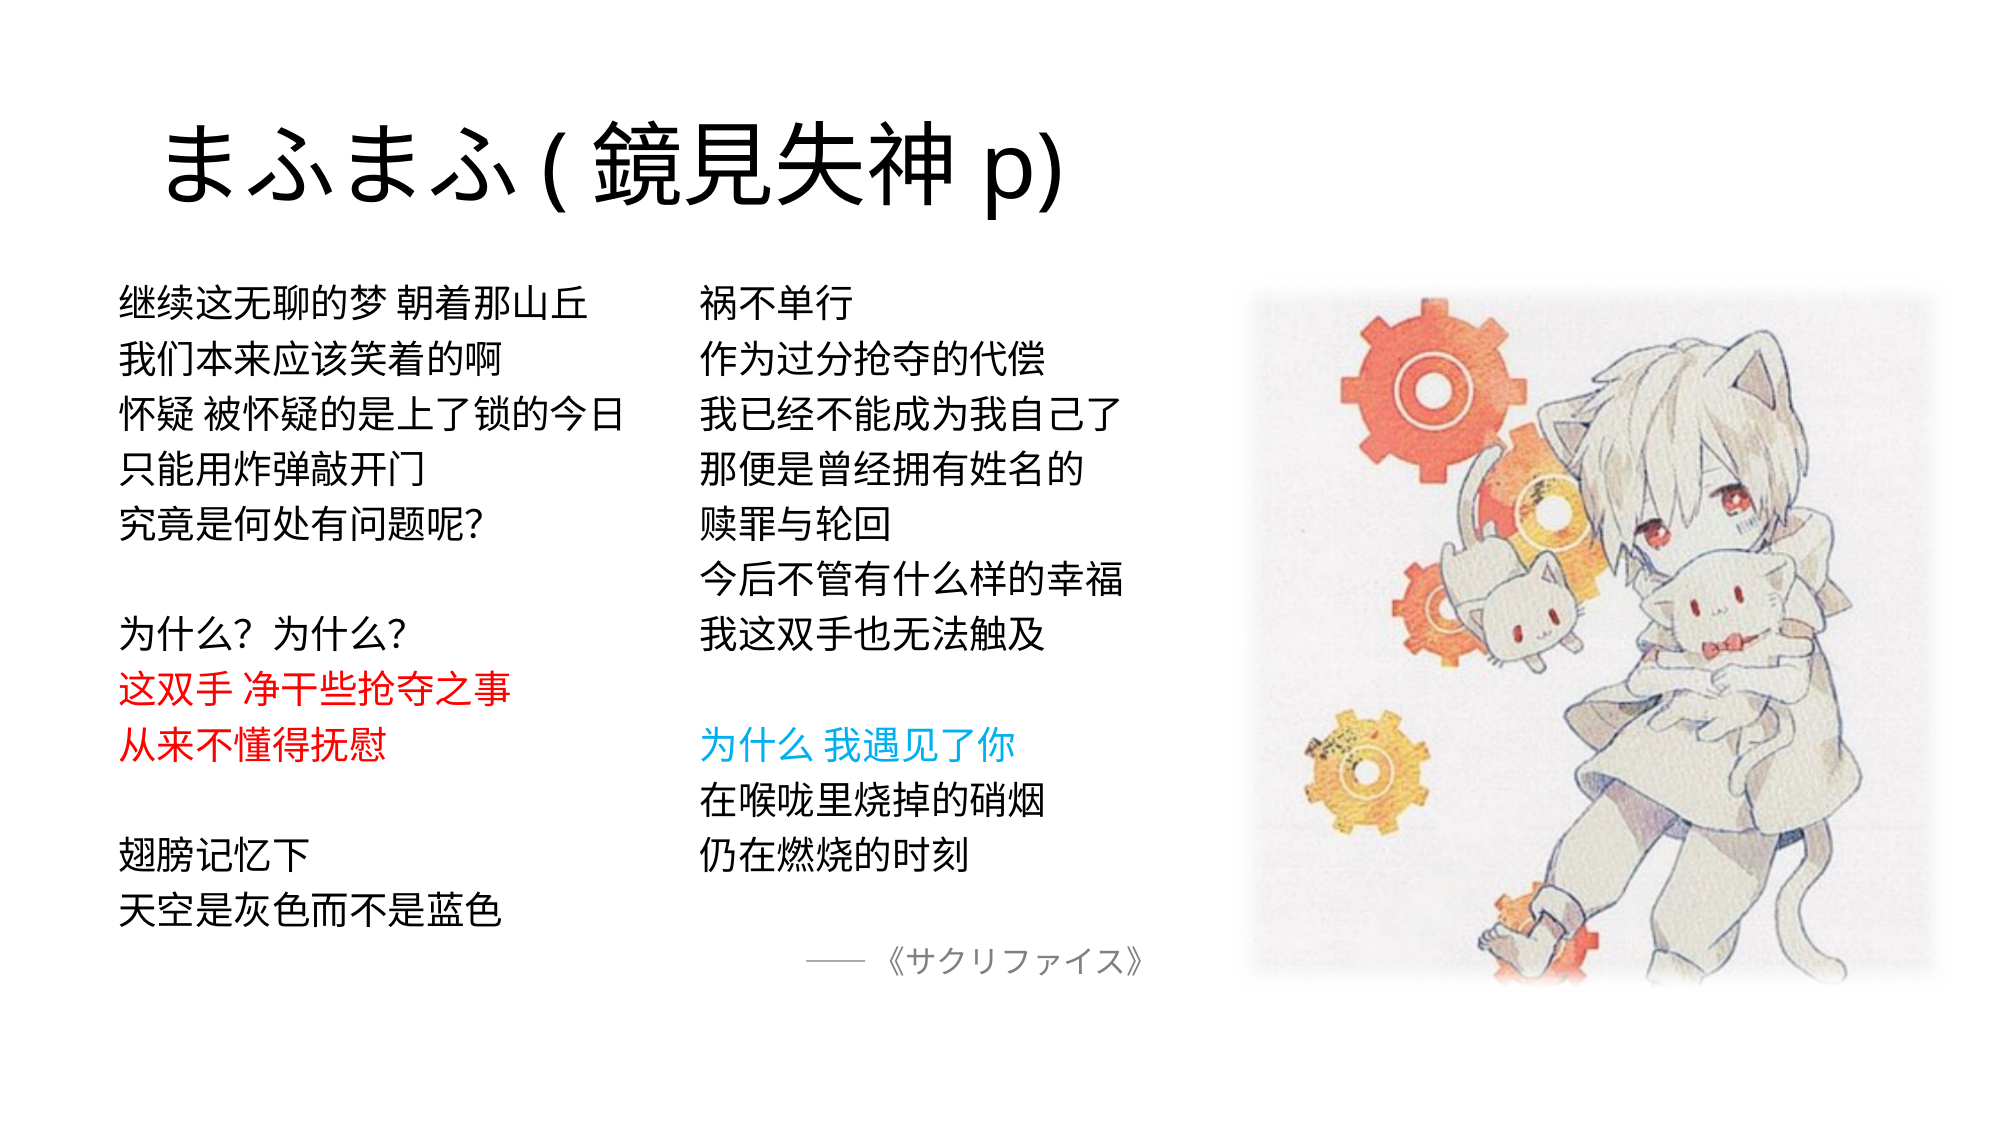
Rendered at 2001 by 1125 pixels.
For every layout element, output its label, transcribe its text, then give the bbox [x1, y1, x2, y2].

title まふまふ(鏡見失神p) [137, 59, 1863, 277]
list 继续这无聊的梦 朝着那山丘 我们本来应该笑着的啊 怀疑 被怀疑的是上了锁的今日 只能用炸弹敲开门 究竟是何处有问题呢？ 为什么？为什么？ 这双手 净干些抢夺之事 从来不懂得抚慰 翅膀记忆下 天空是灰色而不是蓝色 祸不单行 作为过分抢夺的代偿 我已经不能成为我自己了 那便是曾经拥有姓名的 赎罪与轮回 今后不管有什么样的幸福 我这双手也无法触及 为什么 我遇见了你 在喉咙里烧掉的硝烟 仍在燃烧的时刻 ——《サクリファイス》 [103, 277, 1235, 992]
picture [1235, 277, 1950, 992]
